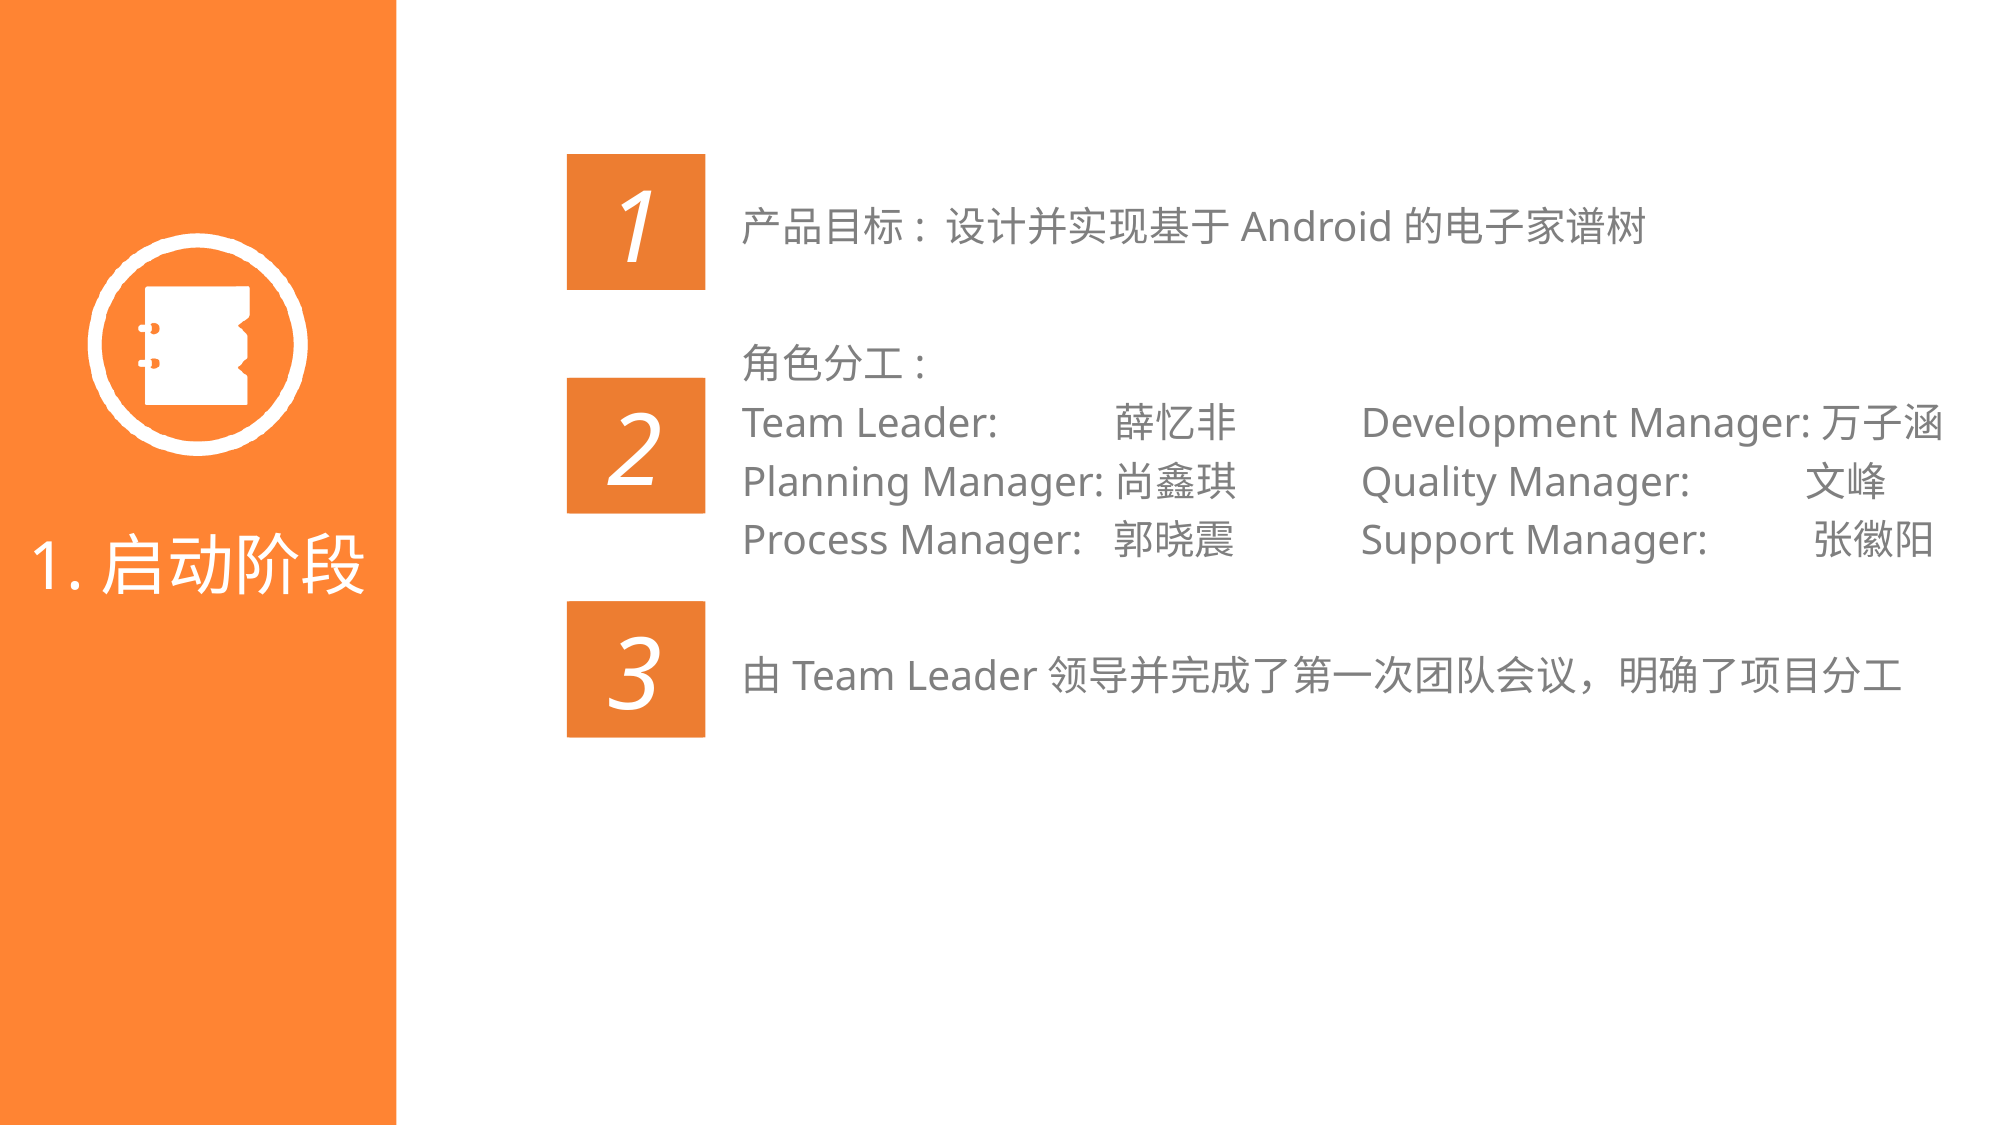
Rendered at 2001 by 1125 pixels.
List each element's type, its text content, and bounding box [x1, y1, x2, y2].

text_box 角色分工: Team Leader: 薛忆非 Development Manager:万子涵 Planning Manager:尚鑫琪 Quality Manager: 文峰 Process Manager: 郭晓震 Support Manager: 张徽阳 [727, 321, 1980, 570]
picture [84, 231, 310, 457]
text_box 产品目标: 设计并实现基于Android的电子家谱树 [727, 184, 1980, 258]
text_box 1.启动阶段 [0, 0, 397, 1125]
text_box 2 [566, 377, 704, 515]
text_box 3 [566, 600, 704, 738]
text_box 1 [566, 153, 704, 291]
text_box 由Team Leader领导并完成了第一次团队会议，明确了项目分工 [727, 632, 1980, 706]
